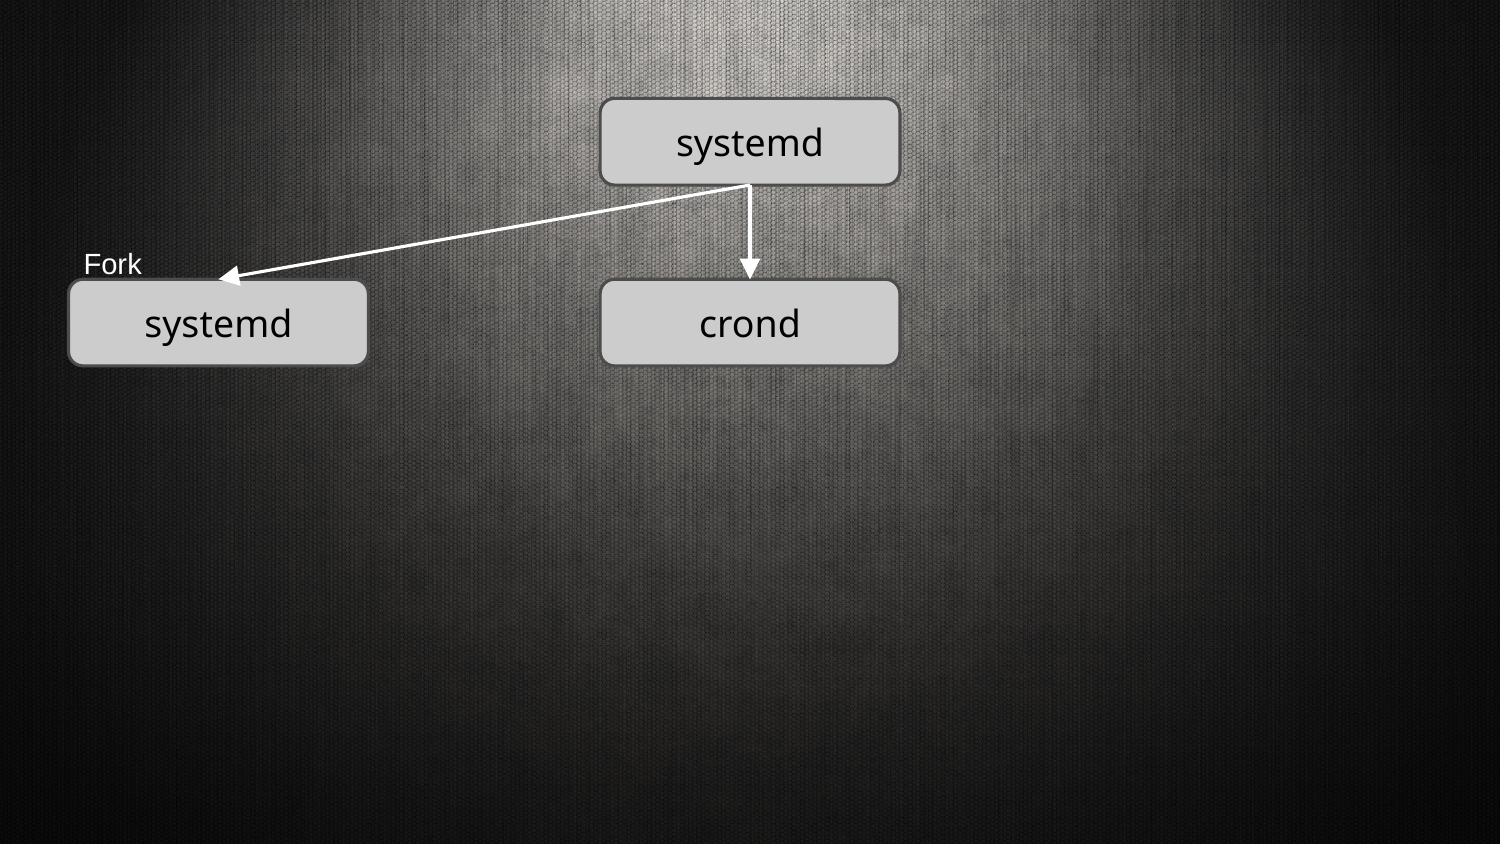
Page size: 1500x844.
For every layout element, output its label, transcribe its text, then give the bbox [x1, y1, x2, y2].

text_box Fork [68, 230, 190, 268]
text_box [218, 184, 751, 280]
text_box systemd [600, 98, 900, 186]
text_box systemd [68, 279, 369, 366]
text_box crond [600, 279, 900, 366]
picture [0, 0, 1500, 844]
